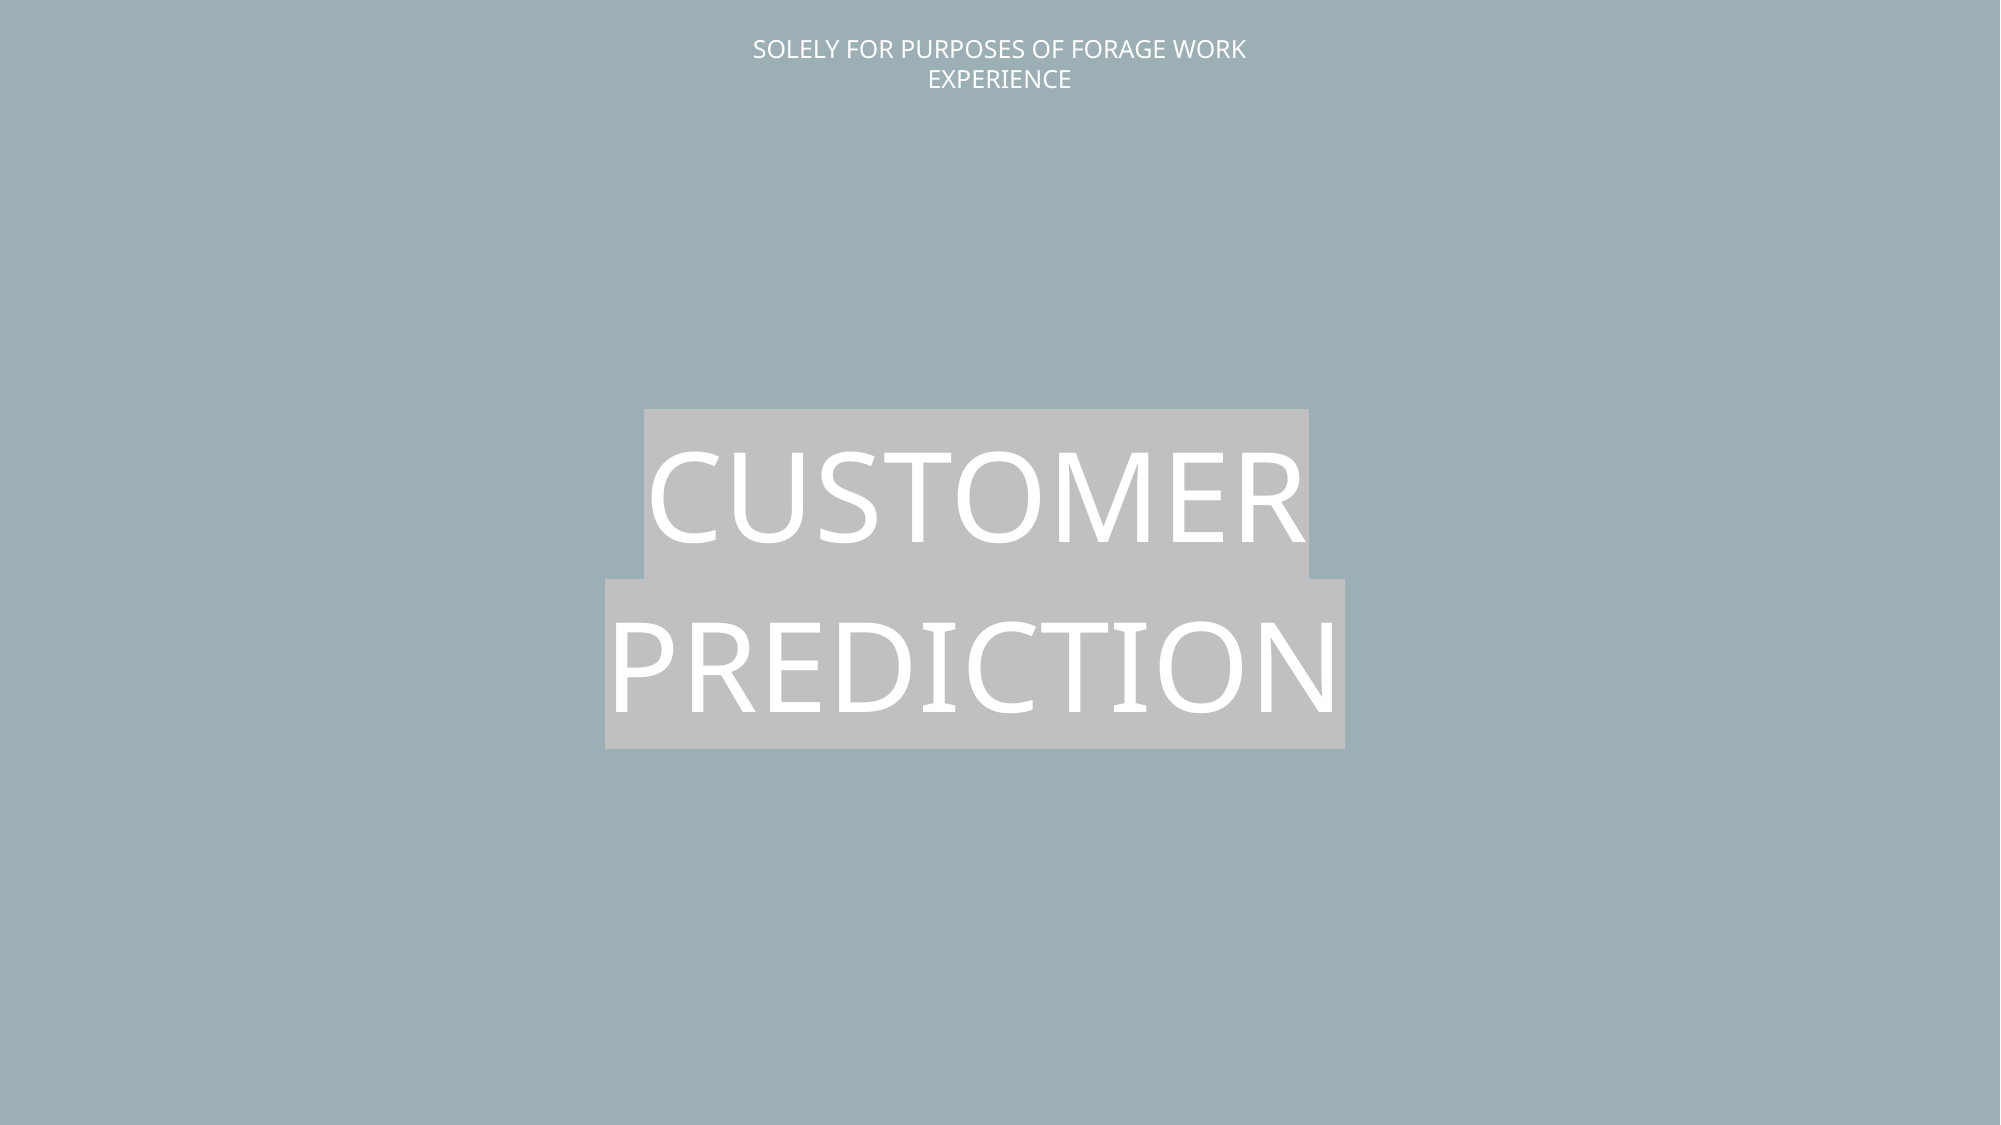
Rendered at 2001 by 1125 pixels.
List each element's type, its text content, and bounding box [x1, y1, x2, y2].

text_box PREDICTION [313, 601, 1636, 747]
text_box CUSTOMER [315, 431, 1638, 577]
